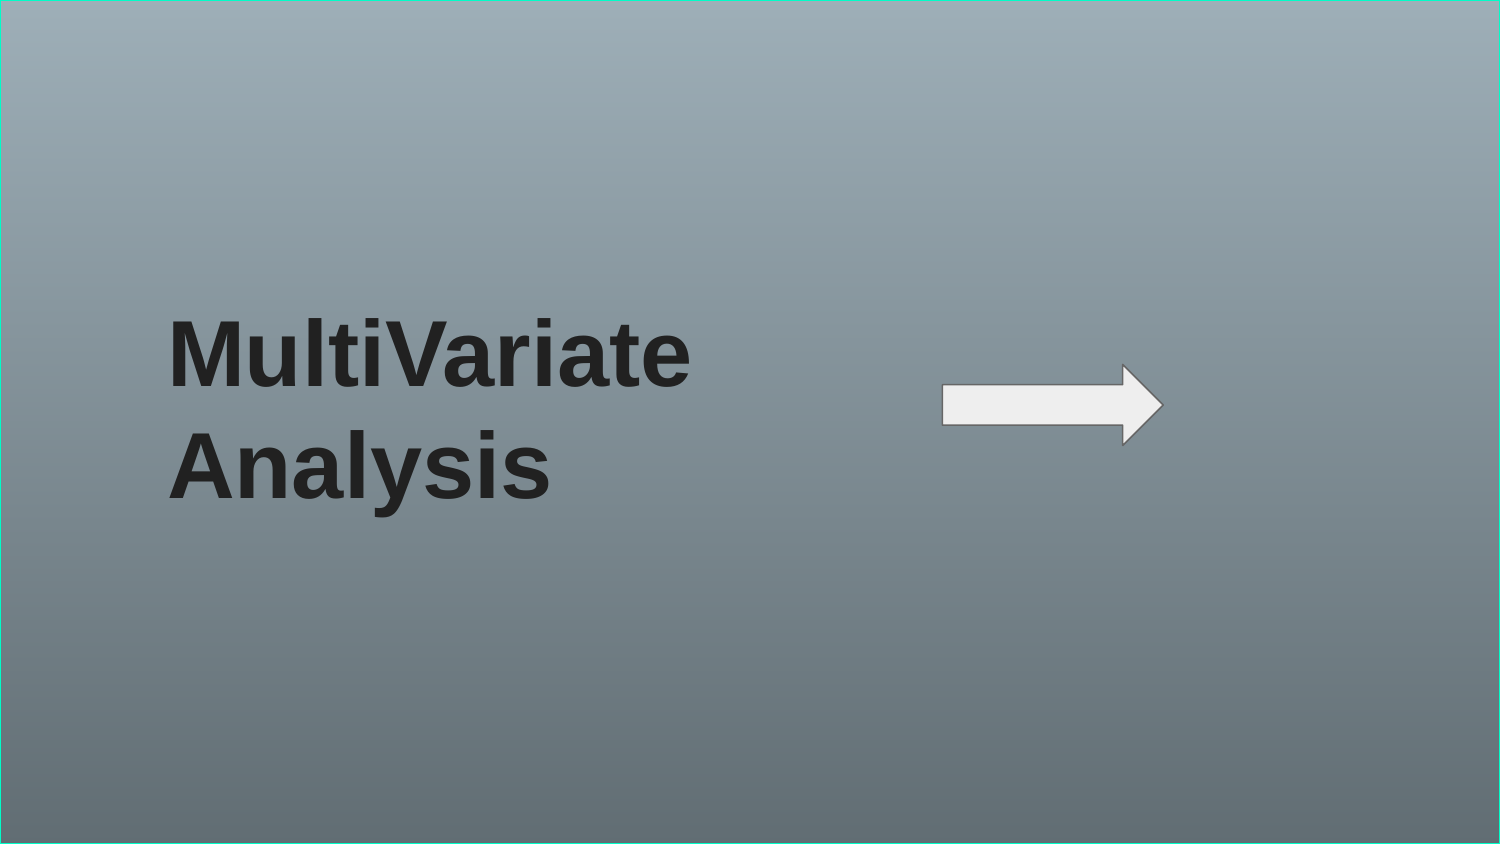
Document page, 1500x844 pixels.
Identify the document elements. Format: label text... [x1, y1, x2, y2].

title MultiVariate Analysis [152, 174, 943, 636]
text_box [942, 364, 1164, 446]
text_box [0, 0, 1500, 844]
